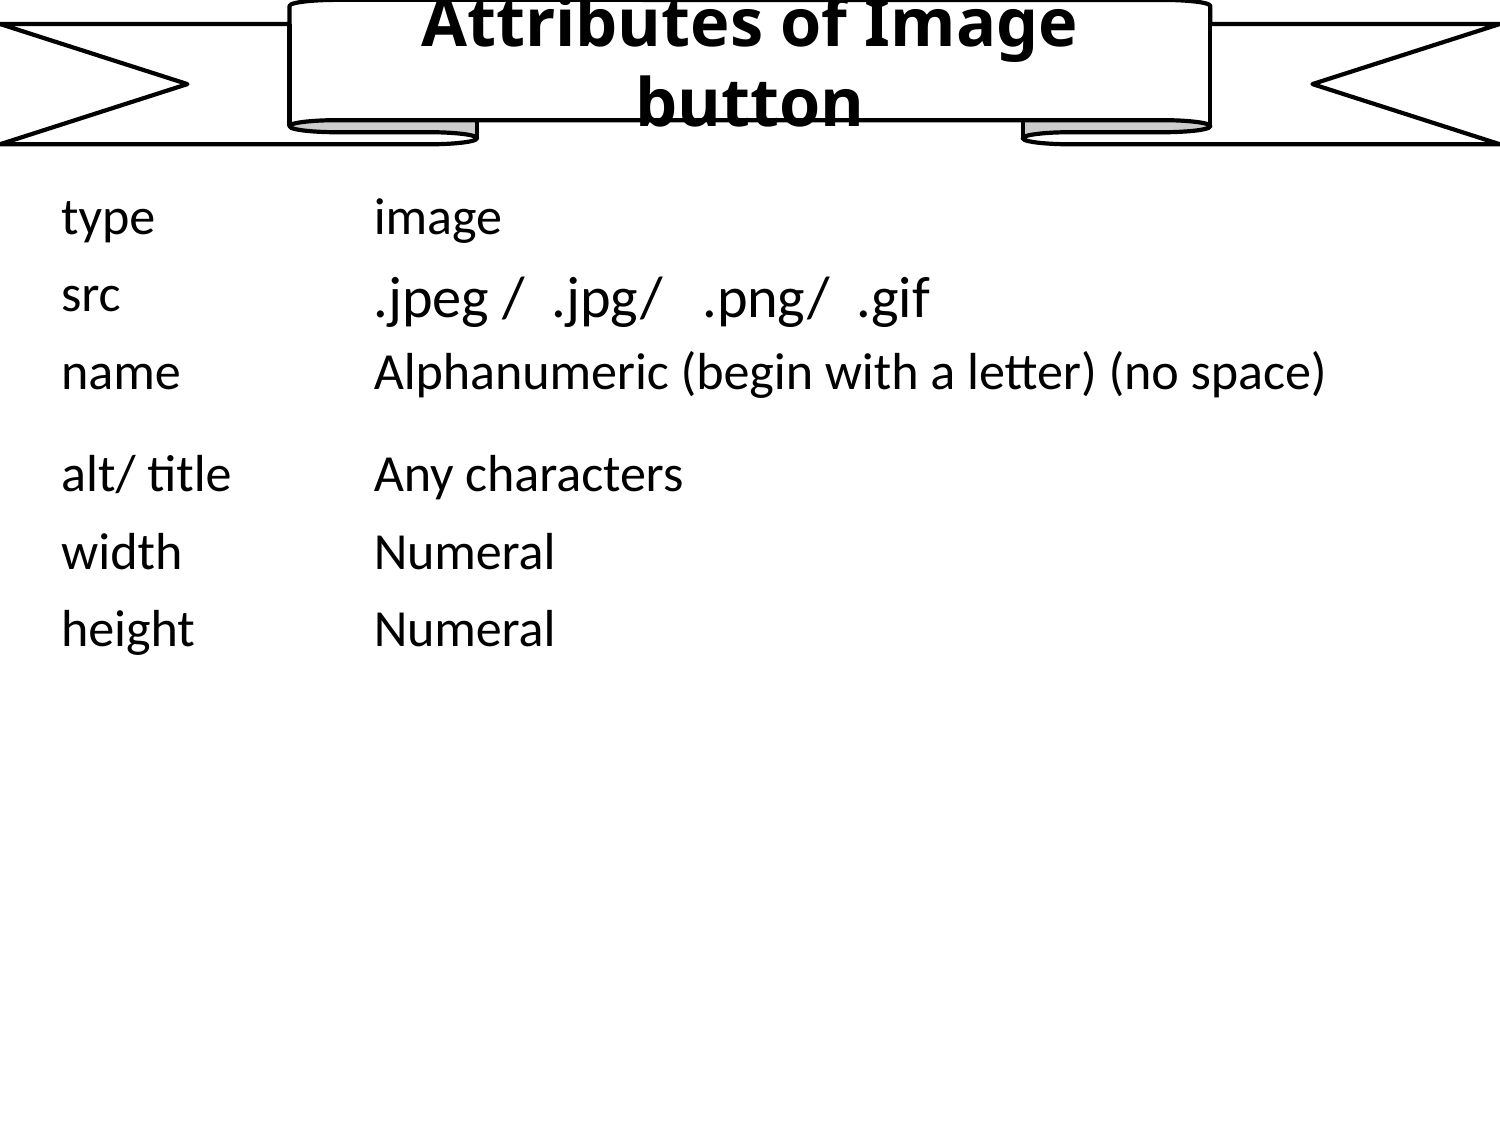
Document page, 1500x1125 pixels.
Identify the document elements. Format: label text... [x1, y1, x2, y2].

text_box Attributes of Image button [0, 0, 1500, 147]
table_cell width [50, 522, 362, 600]
table_header image [362, 187, 1425, 265]
table_cell Alphanumeric (begin with a letter) (no space) [362, 342, 1425, 445]
table_cell name [50, 342, 362, 445]
table_cell Numeral [362, 600, 1425, 677]
table_cell Numeral [362, 522, 1425, 600]
table_cell height [50, 600, 362, 677]
table_cell Any characters [362, 445, 1425, 522]
table_cell src [50, 265, 362, 342]
table_cell .jpeg / .jpg/ .png/ .gif [362, 265, 1425, 342]
table_header type [50, 187, 362, 265]
table_cell alt/ title [50, 445, 362, 522]
